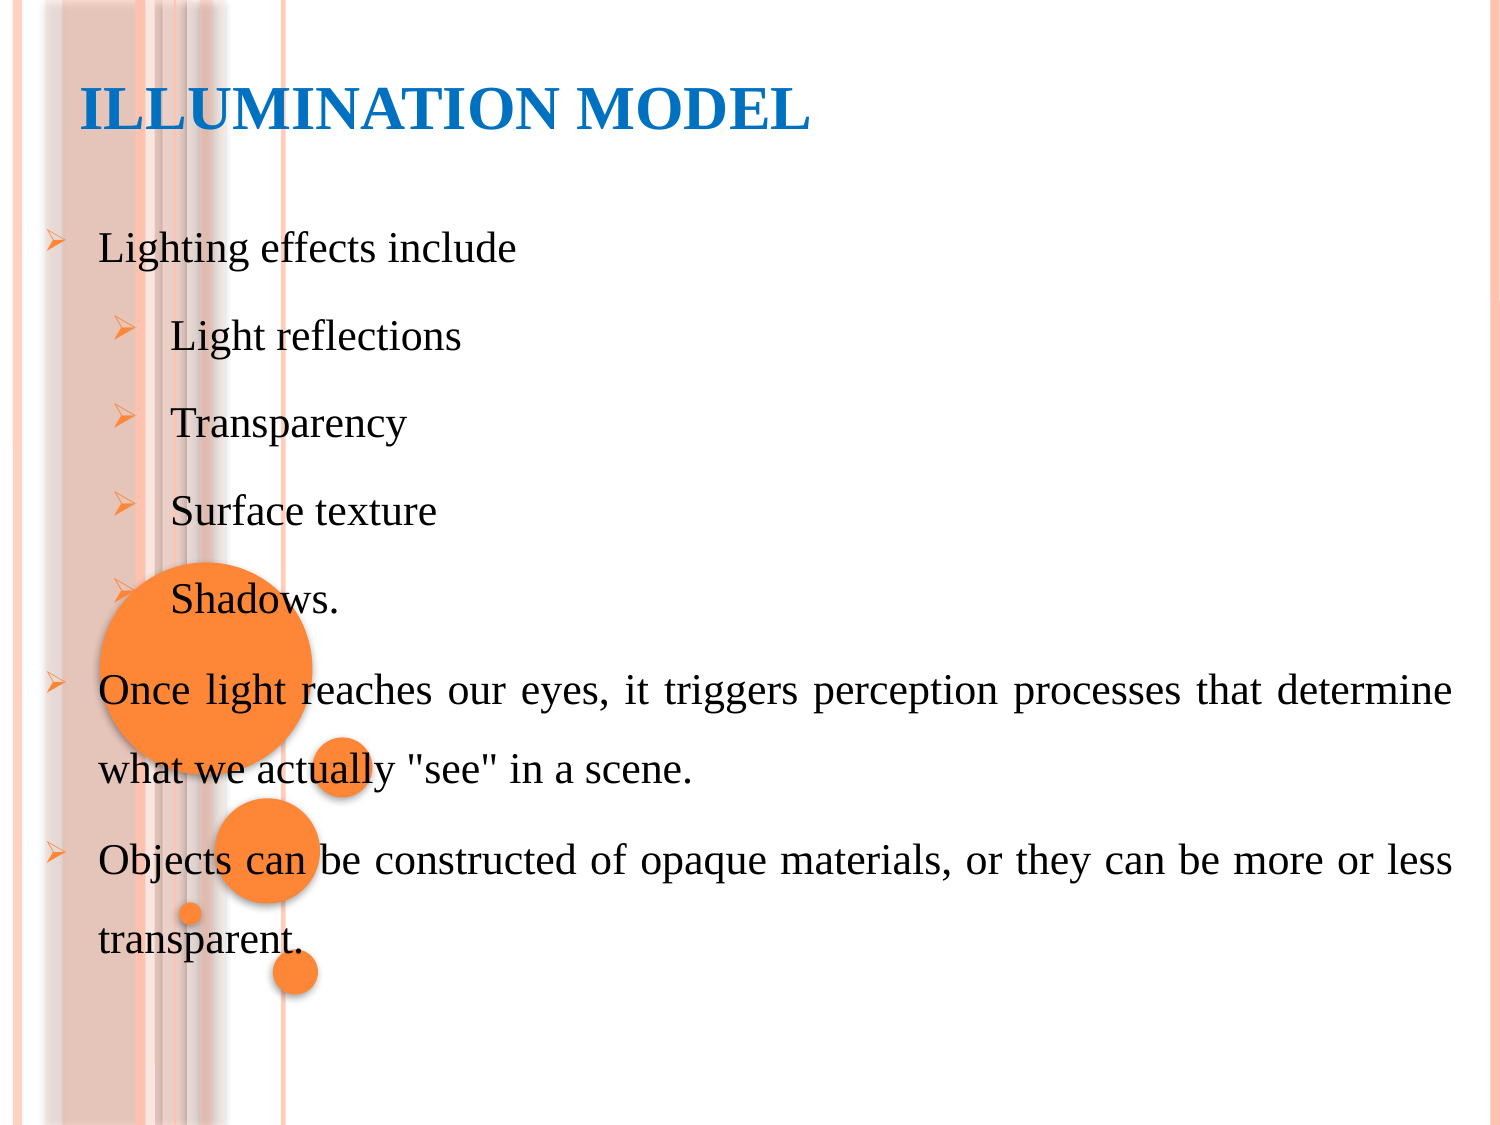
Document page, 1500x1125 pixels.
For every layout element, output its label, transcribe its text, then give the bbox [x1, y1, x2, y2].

title Illumination Model [64, 54, 1447, 149]
subtitle Lighting effects include Light reflections Transparency Surface texture Shadows. Once light reaches our eyes, it triggers perception processes that determine what we actually "see" in a scene. Objects can be constructed of opaque materials, or they can be more or less transparent. [29, 184, 1471, 976]
